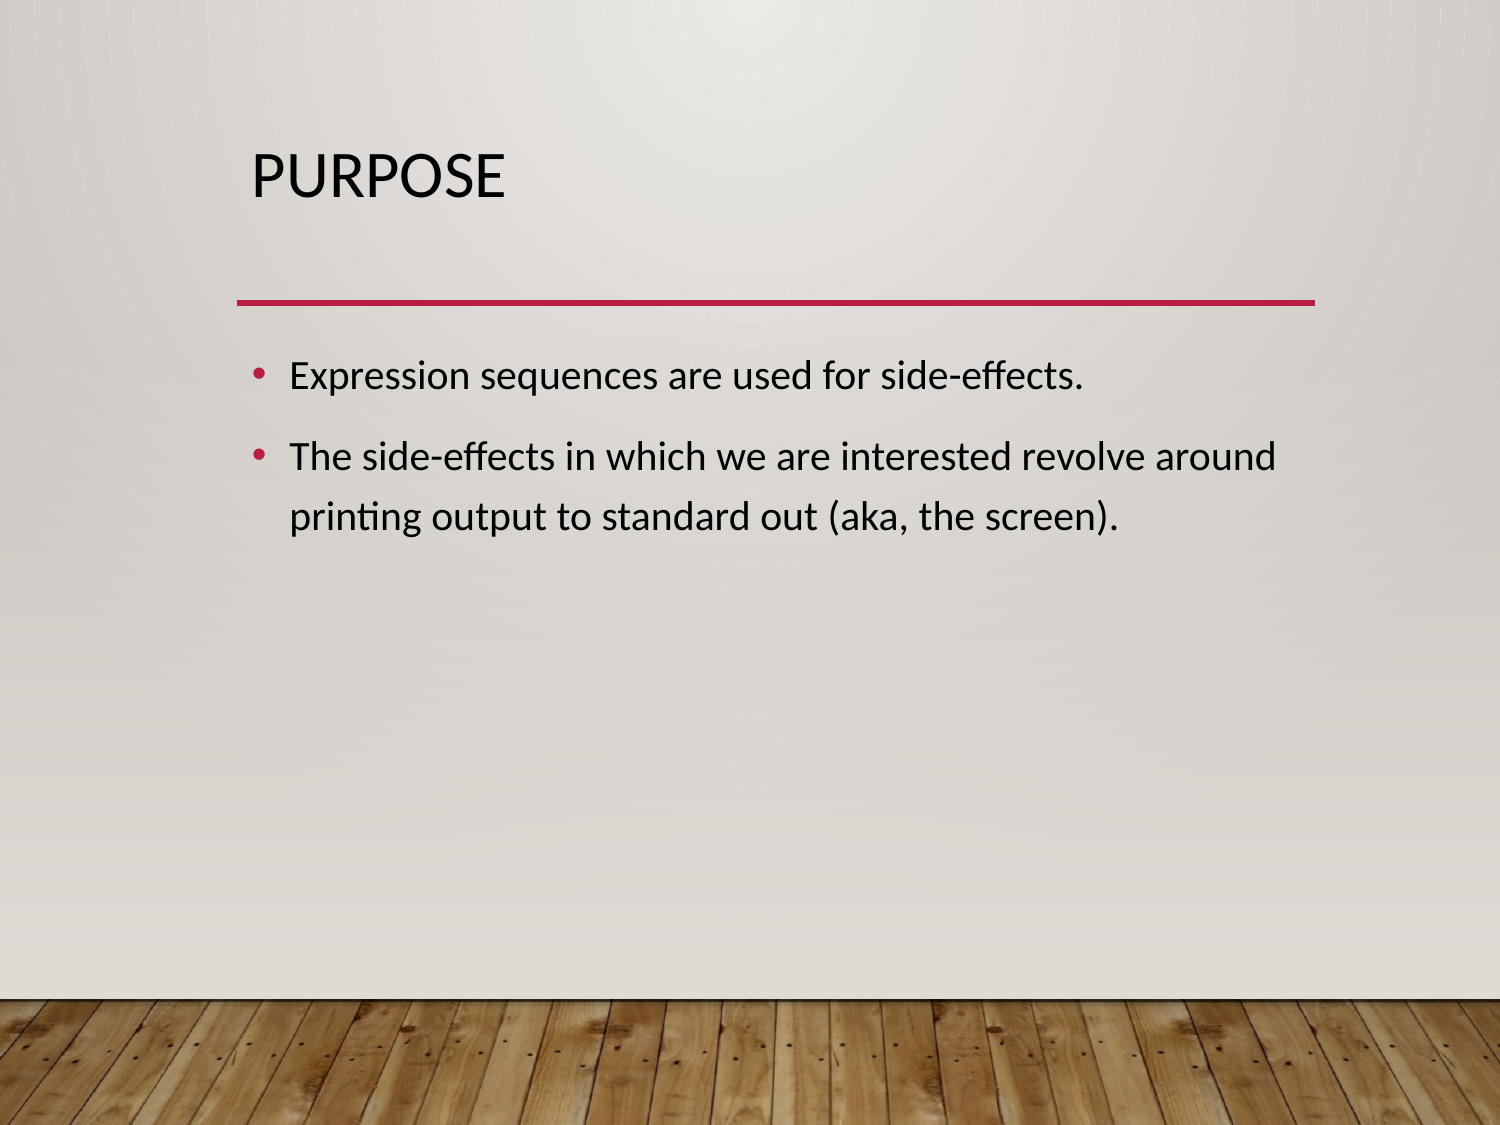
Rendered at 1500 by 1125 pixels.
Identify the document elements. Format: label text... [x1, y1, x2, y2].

list Expression sequences are used for side-effects. The side-effects in which we are interested revolve around printing output to standard out (aka, the screen). [236, 330, 1315, 897]
picture [0, 999, 1500, 1125]
title purpose [236, 131, 1315, 305]
